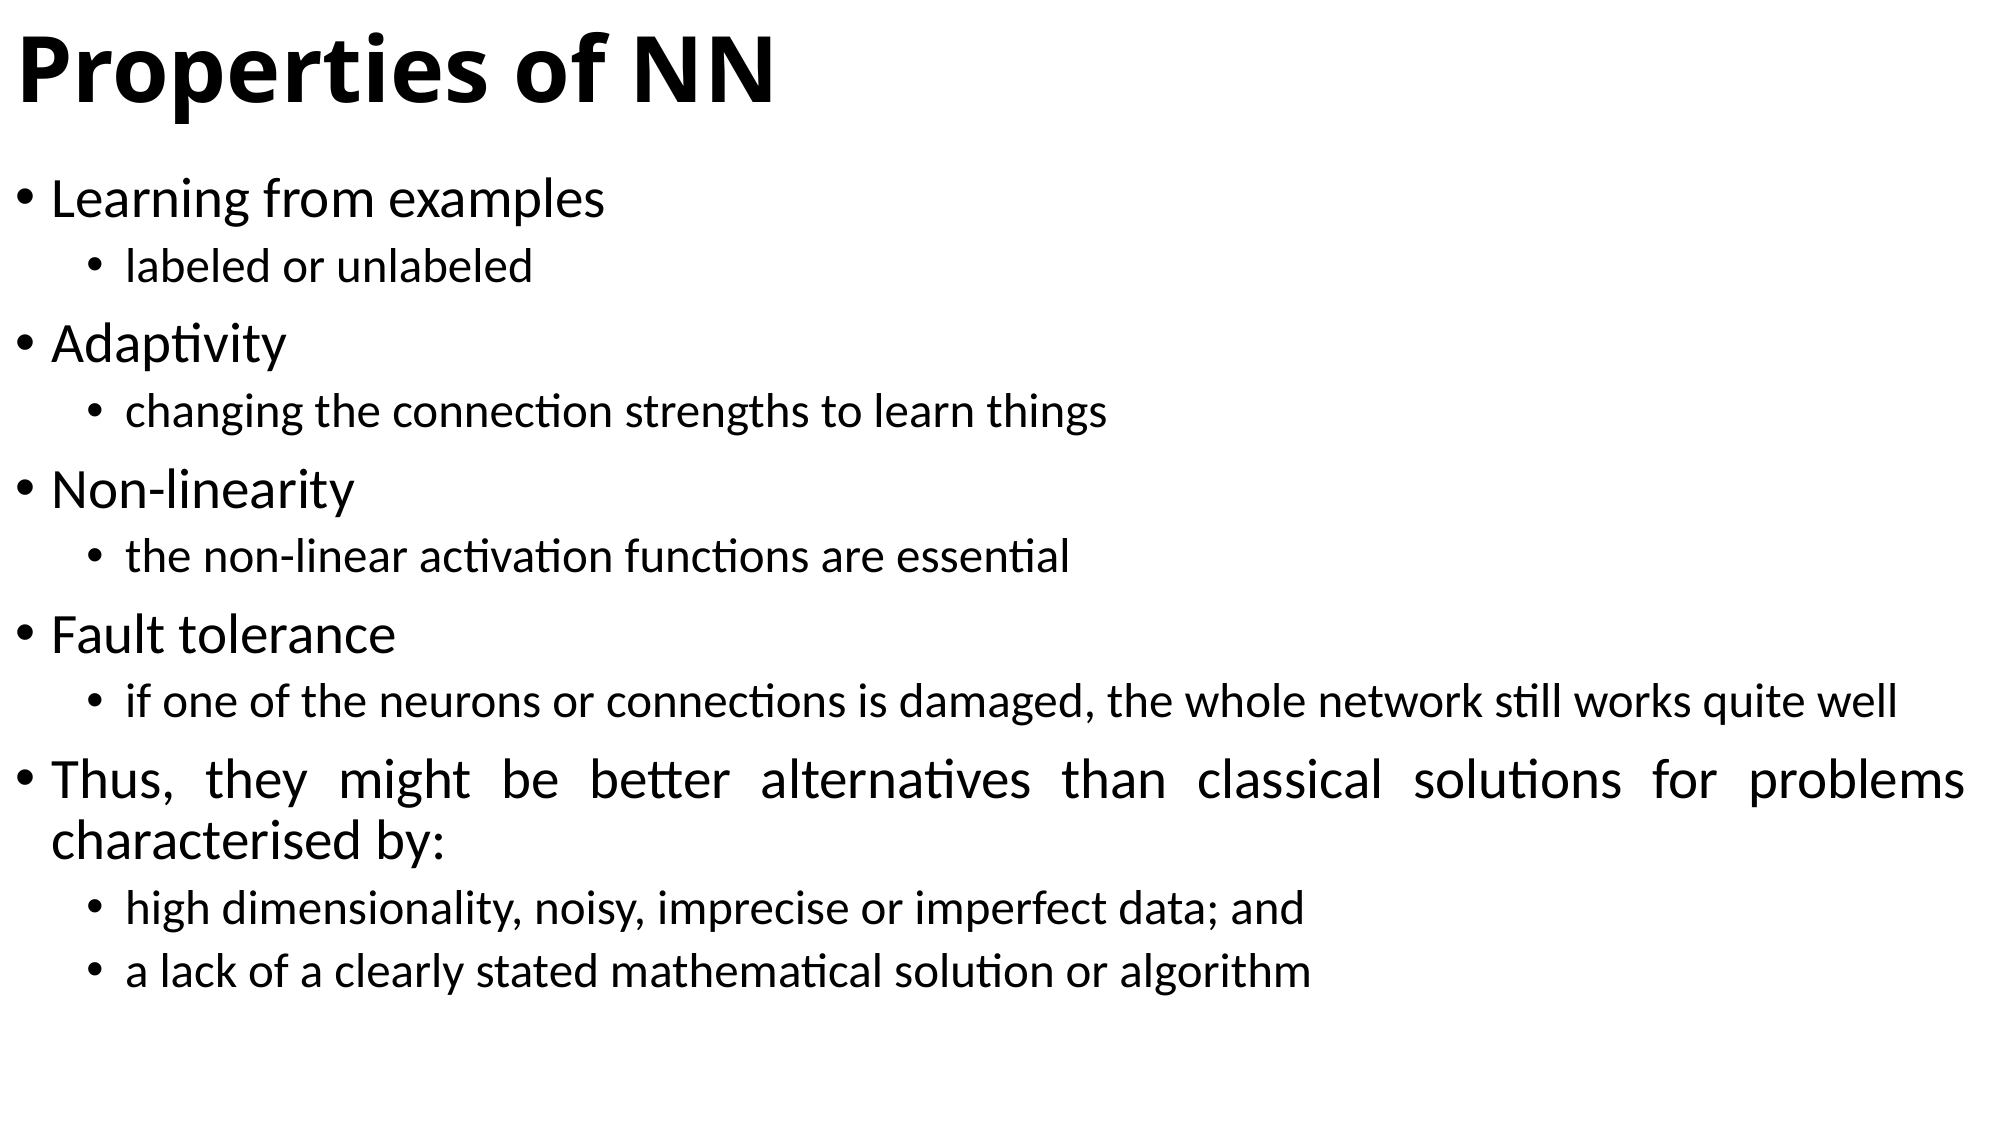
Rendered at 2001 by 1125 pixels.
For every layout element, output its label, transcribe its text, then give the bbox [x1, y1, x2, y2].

title Properties of NN [0, 0, 1725, 161]
list Learning from examples labeled or unlabeled Adaptivity changing the connection strengths to learn things Non-linearity the non-linear activation functions are essential Fault tolerance if one of the neurons or connections is damaged, the whole network still works quite well Thus, they might be better alternatives than classical solutions for problems characterised by: high dimensionality, noisy, imprecise or imperfect data; and a lack of a clearly stated mathematical solution or algorithm [0, 161, 1982, 1014]
